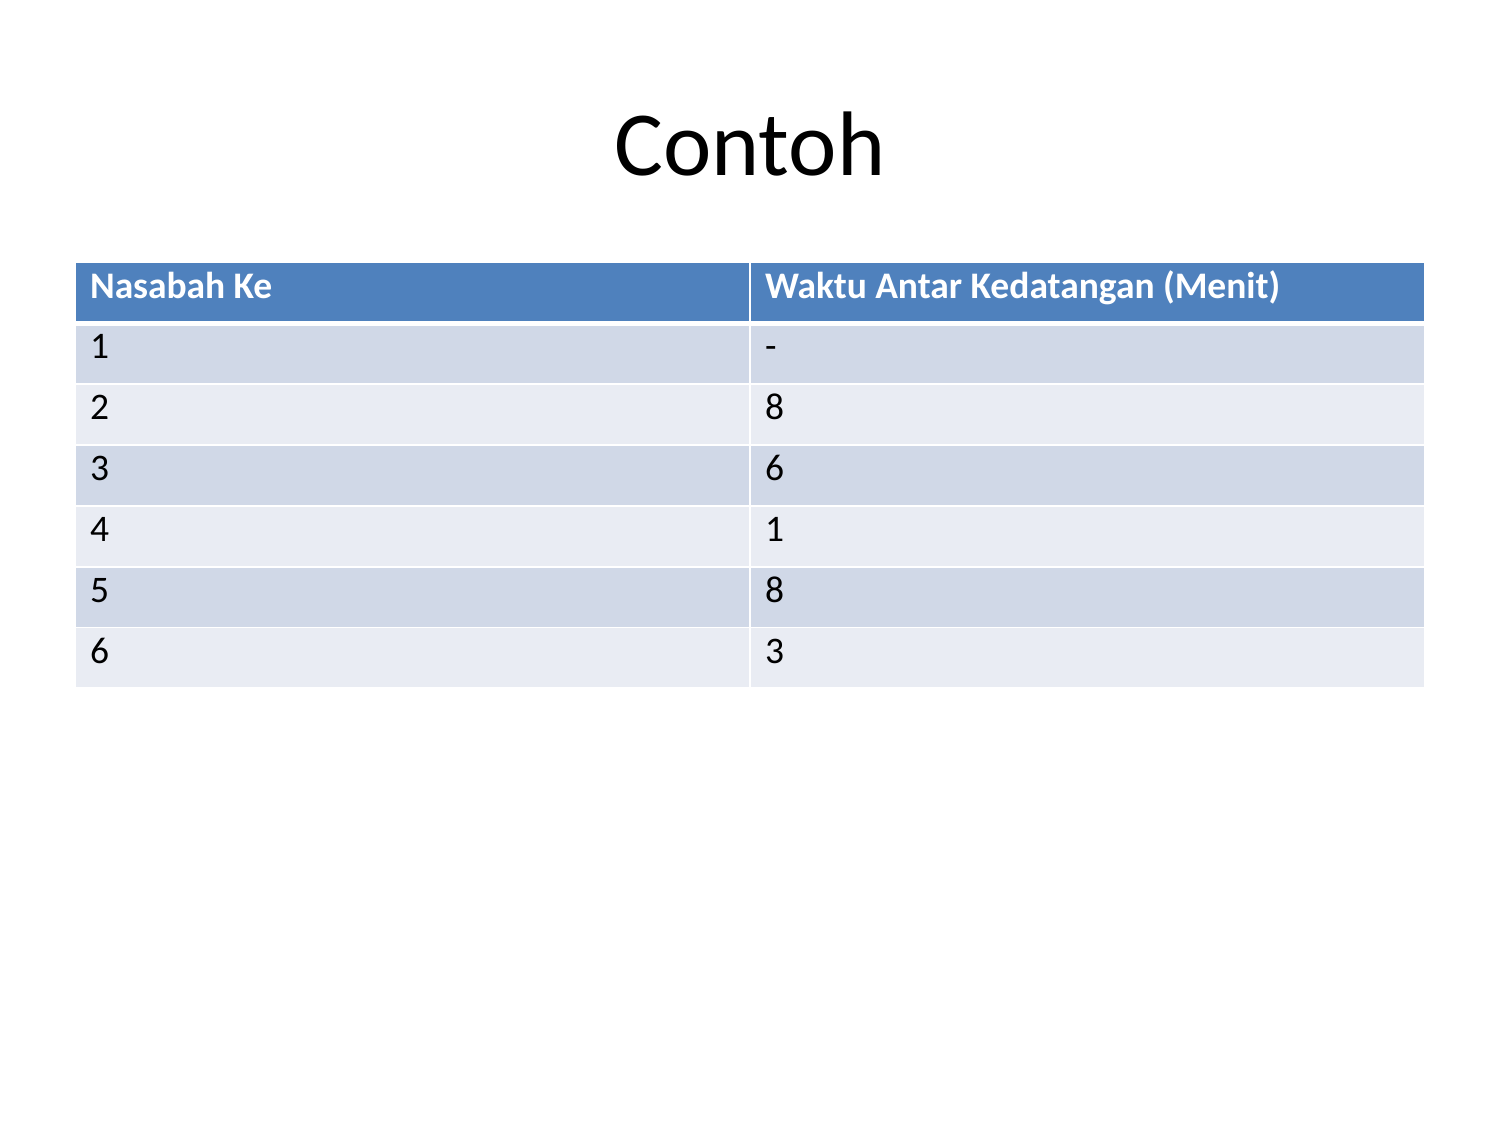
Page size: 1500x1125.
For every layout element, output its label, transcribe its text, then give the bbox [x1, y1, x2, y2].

table_cell 8 [751, 568, 1424, 627]
table_cell 6 [751, 446, 1424, 505]
table_cell 1 [76, 326, 749, 383]
table_cell 8 [751, 385, 1424, 444]
table_cell 5 [76, 568, 749, 627]
table_header Waktu Antar Kedatangan (Menit) [751, 263, 1424, 321]
title Contoh [75, 45, 1425, 233]
table_cell 3 [751, 628, 1424, 687]
table_cell 1 [751, 507, 1424, 566]
table_cell 6 [76, 628, 749, 687]
table_cell 2 [76, 385, 749, 444]
table_header Nasabah Ke [76, 263, 749, 321]
table_cell - [751, 326, 1424, 383]
table_cell 4 [76, 507, 749, 566]
table_cell 3 [76, 446, 749, 505]
